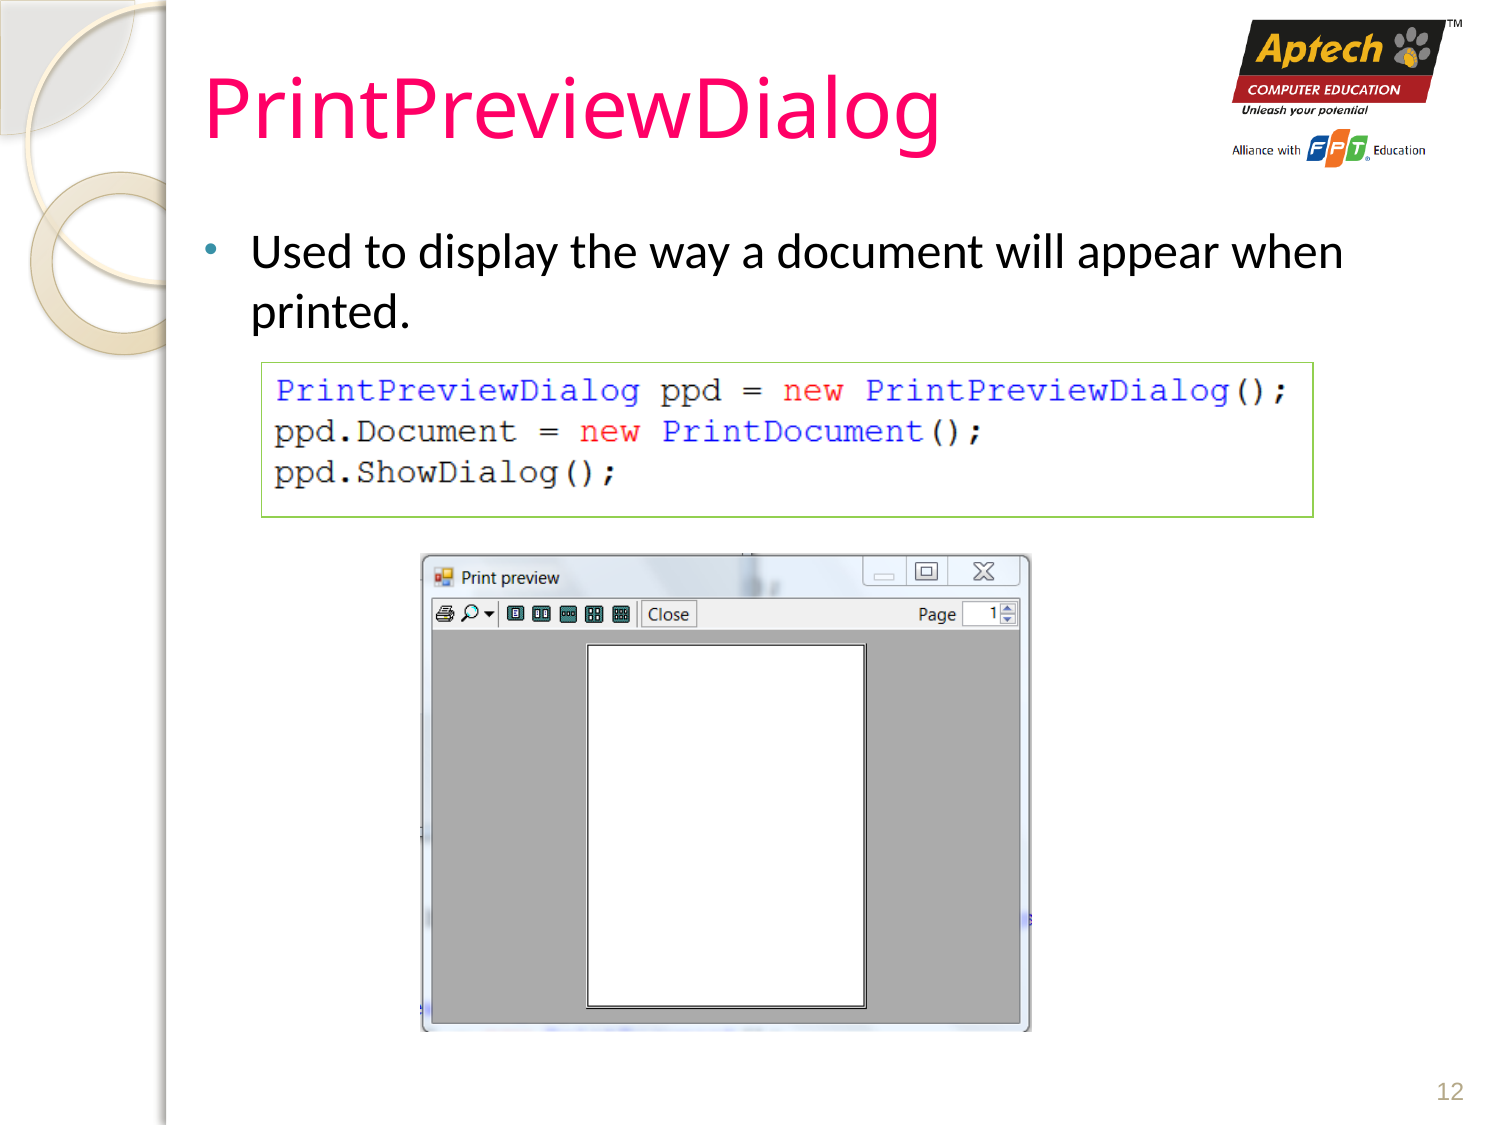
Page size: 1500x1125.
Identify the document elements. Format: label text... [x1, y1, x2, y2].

picture [262, 363, 1313, 517]
slide_number 12 [1413, 1034, 1488, 1113]
list Used to display the way a document will appear when printed. [175, 210, 1466, 1025]
title PrintPreviewDialog [187, 11, 1465, 200]
picture [420, 553, 1032, 1032]
